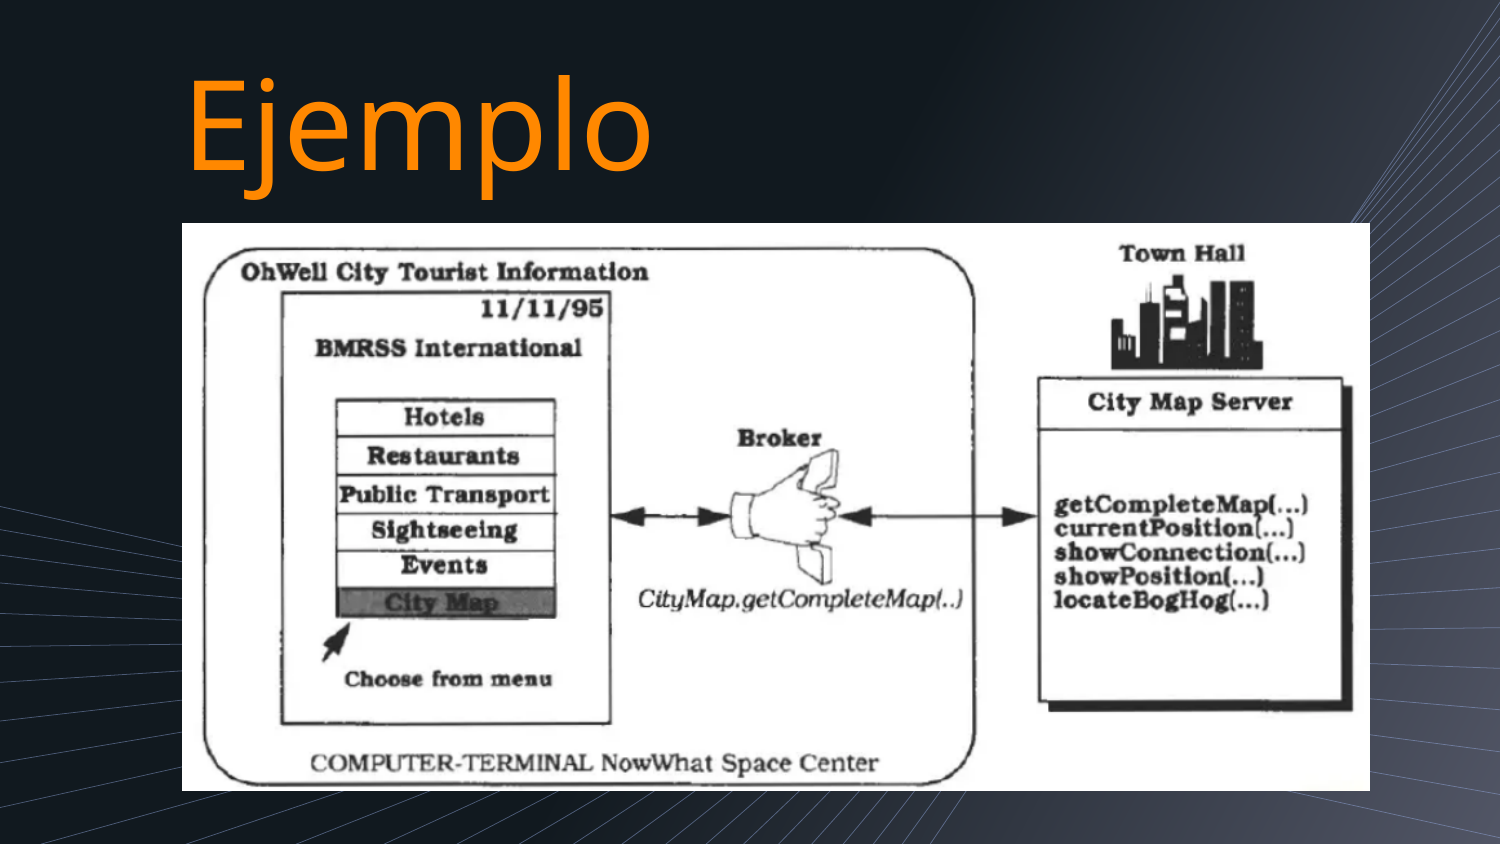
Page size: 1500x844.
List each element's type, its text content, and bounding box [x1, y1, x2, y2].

picture [181, 223, 1371, 791]
text_box Ejemplo [182, 60, 1292, 198]
